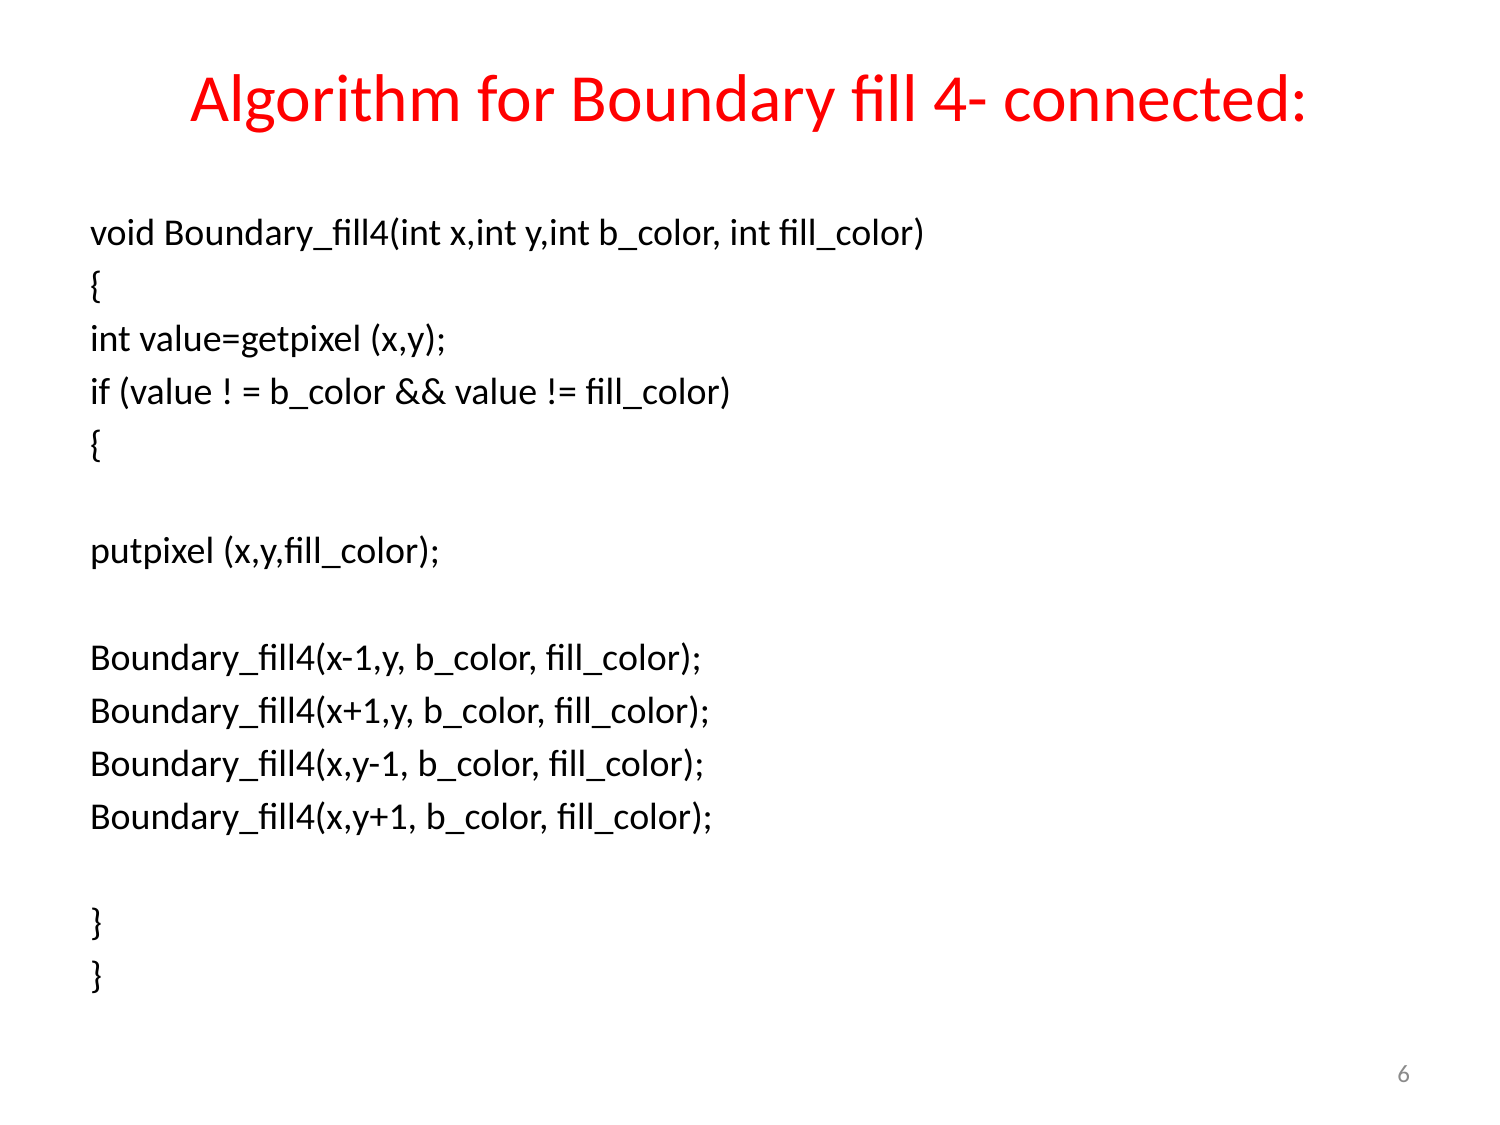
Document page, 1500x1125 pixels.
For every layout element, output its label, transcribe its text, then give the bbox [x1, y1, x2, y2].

slide_number 6 [1074, 1042, 1425, 1103]
list void Boundary_fill4(int x,int y,int b_color, int fill_color) { int value=getpixel (x,y); if (value ! = b_color && value != fill_color) { putpixel (x,y,fill_color); Boundary_fill4(x-1,y, b_color, fill_color); Boundary_fill4(x+1,y, b_color, fill_color); Boundary_fill4(x,y-1, b_color, fill_color); Boundary_fill4(x,y+1, b_color, fill_color); } } [75, 200, 1425, 1005]
title Algorithm for Boundary fill 4- connected: [75, 45, 1425, 200]
